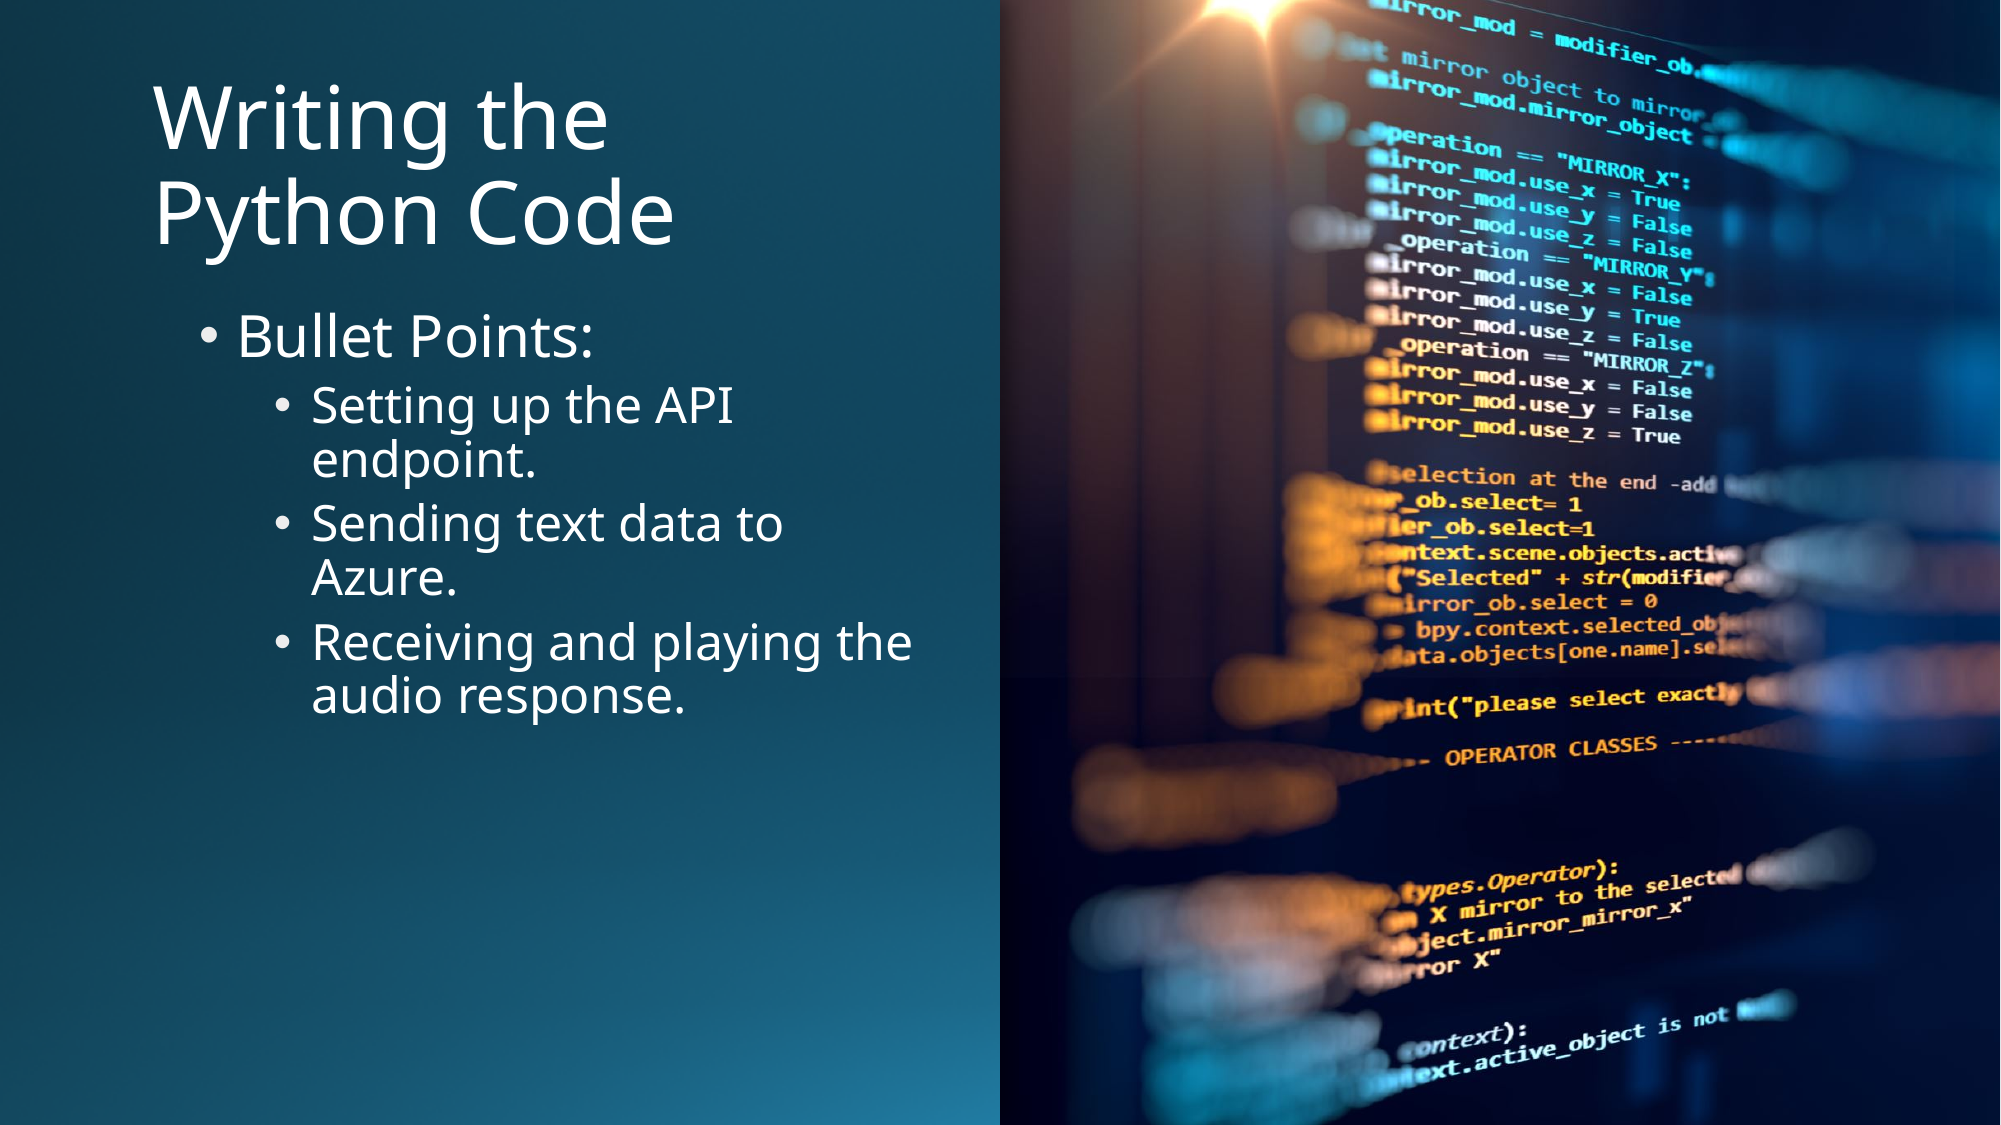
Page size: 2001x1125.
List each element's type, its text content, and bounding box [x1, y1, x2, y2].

list Bullet Points: Setting up the API endpoint. Sending text data to Azure. Receiving and playing the audio response. [183, 299, 934, 1014]
picture [999, 0, 2001, 1125]
picture [1705, 69, 1721, 78]
text_box [0, 0, 999, 1125]
title Writing the Python Code [137, 59, 934, 278]
